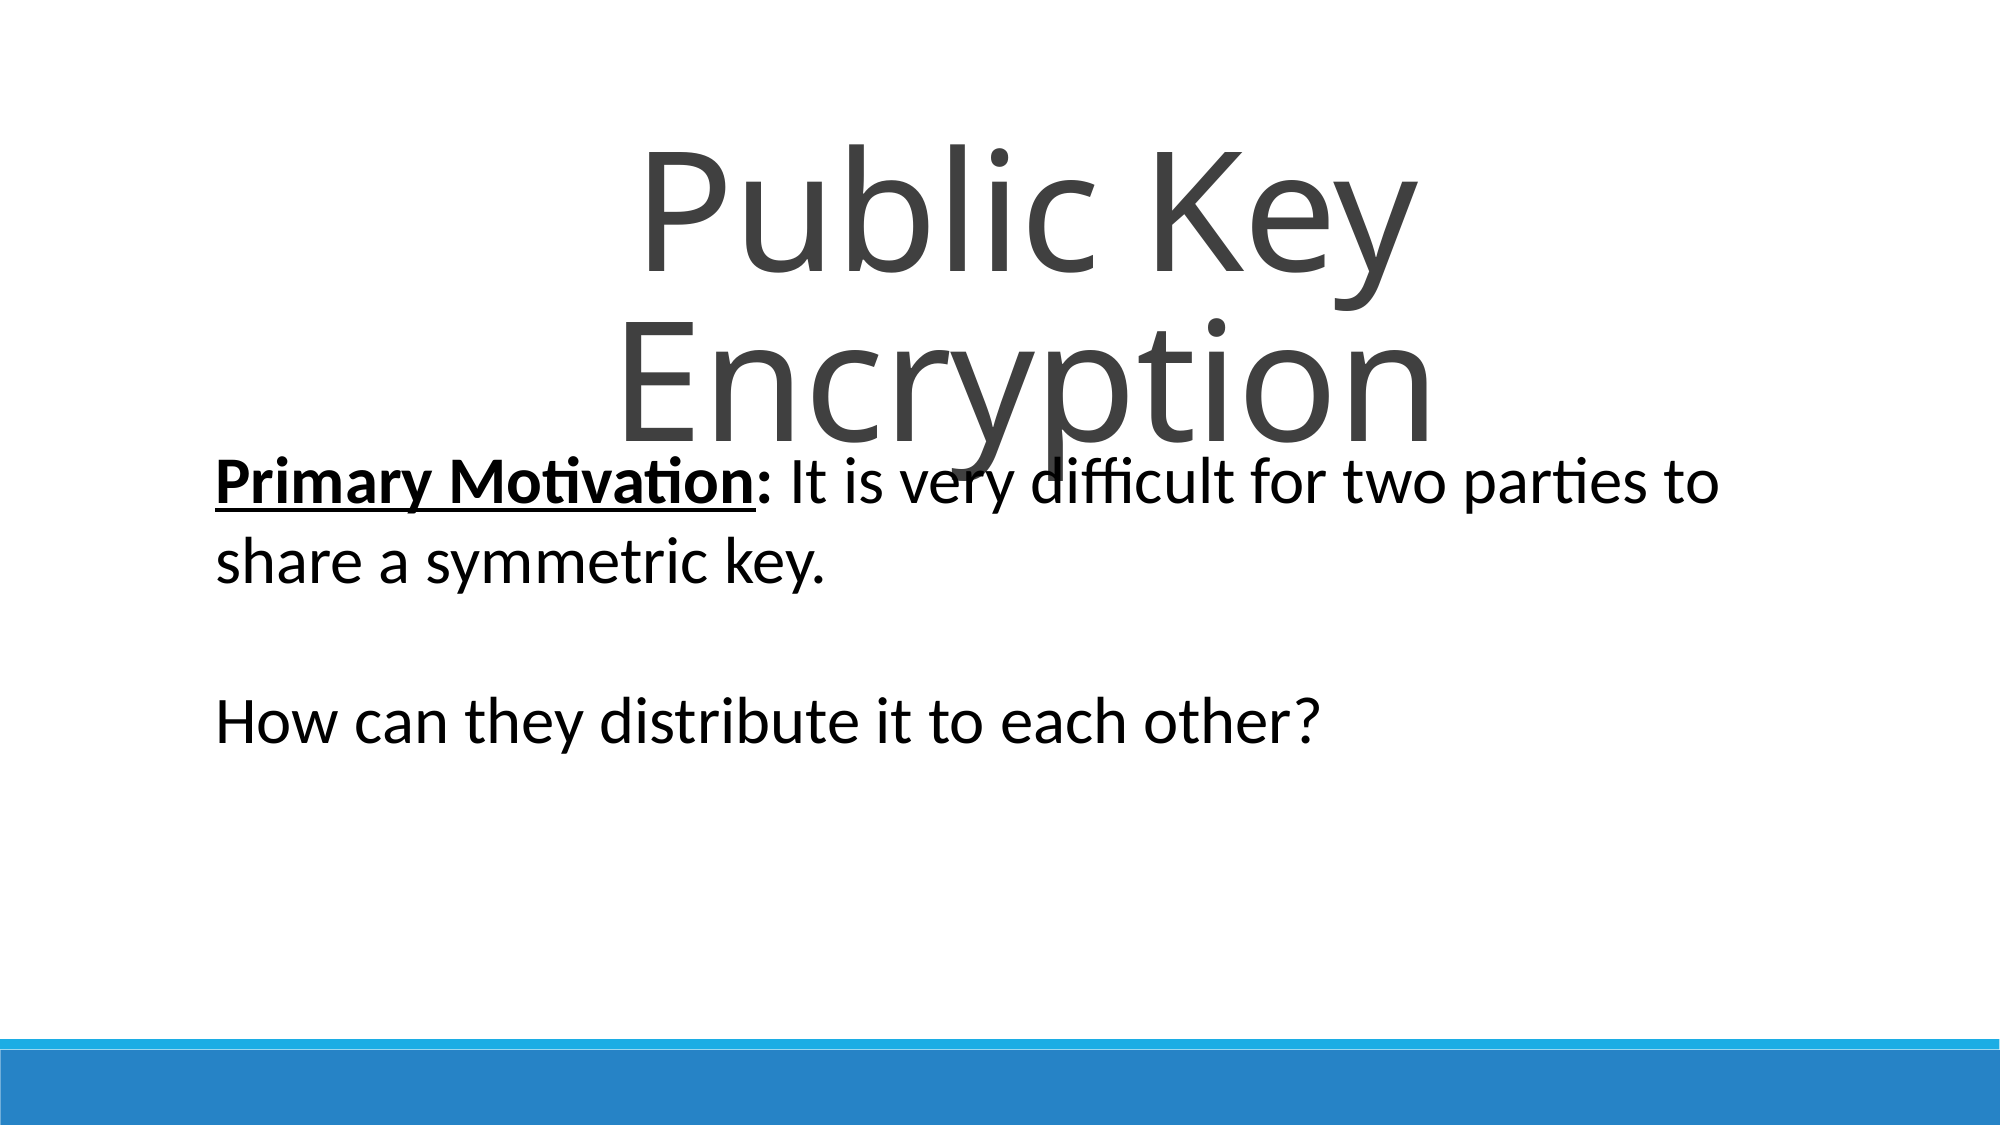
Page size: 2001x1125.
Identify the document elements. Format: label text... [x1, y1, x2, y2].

text_box [1091, 399, 1902, 595]
text_box Public Key Encryption [200, 127, 1851, 366]
text_box Primary Motivation: It is very difficult for two parties to share a symmetric key. How can they distribute it to each other? [200, 429, 1763, 890]
